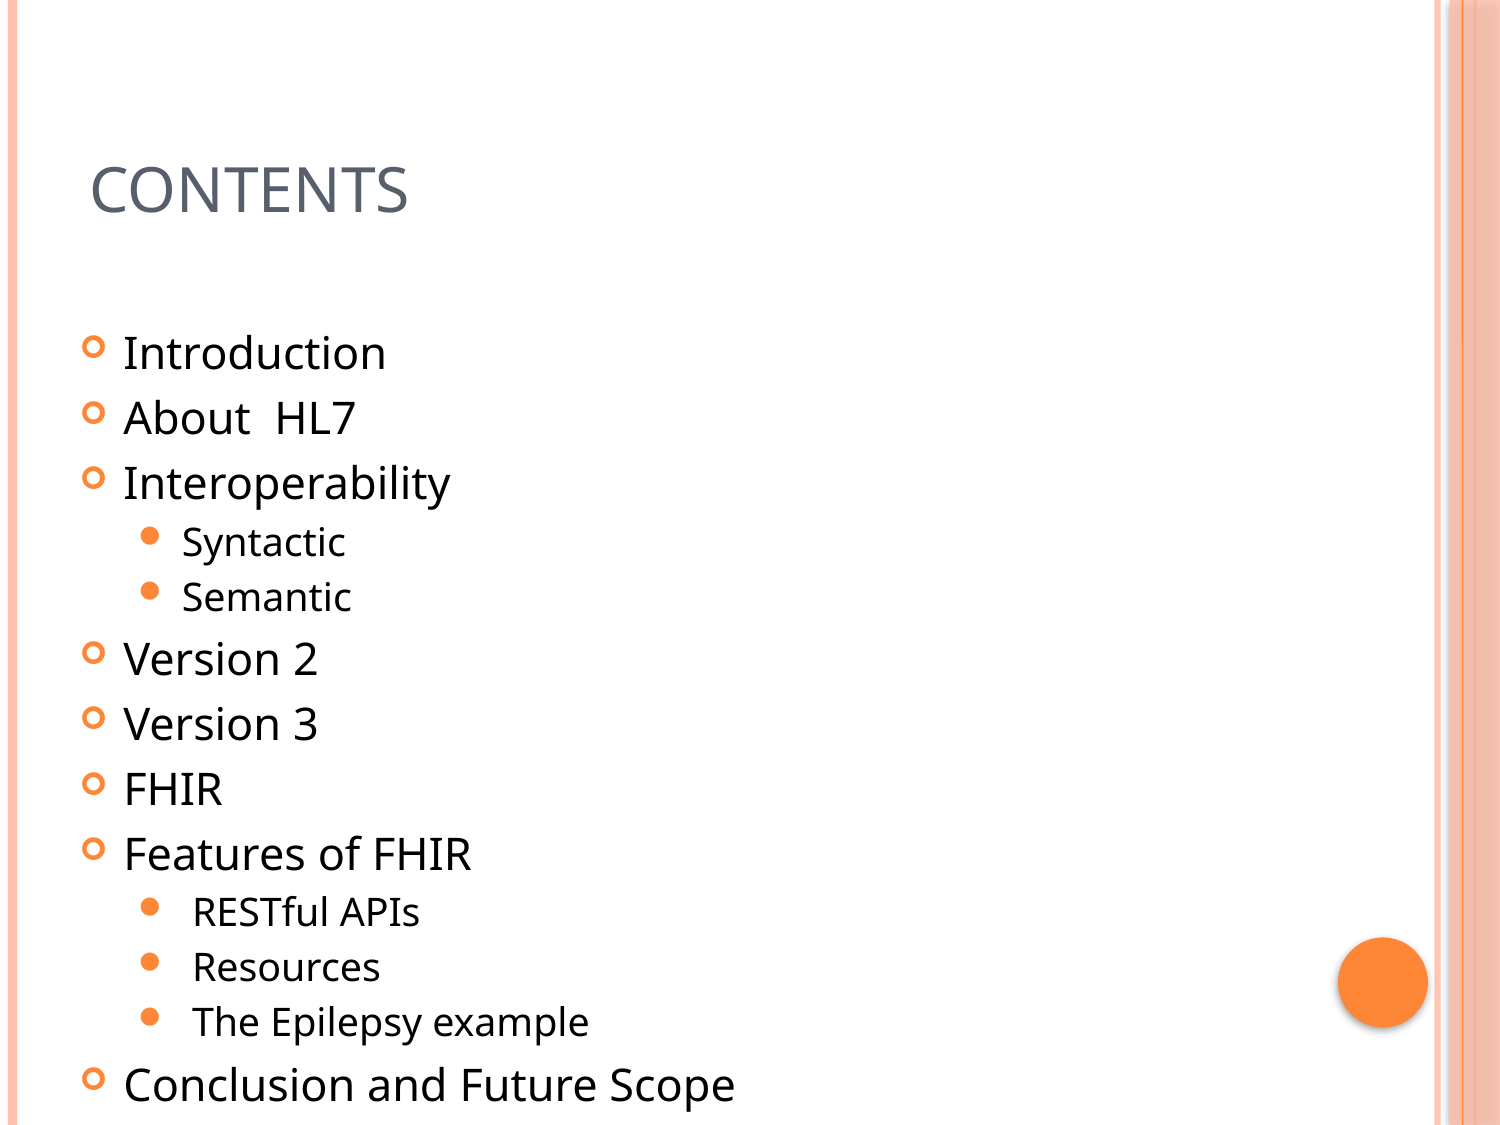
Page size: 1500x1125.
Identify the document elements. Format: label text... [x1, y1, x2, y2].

title Contents [75, 45, 1300, 233]
list Introduction About HL7 Interoperability Syntactic Semantic Version 2 Version 3 FHIR Features of FHIR RESTful APIs Resources The Epilepsy example Conclusion and Future Scope [64, 317, 1415, 1125]
